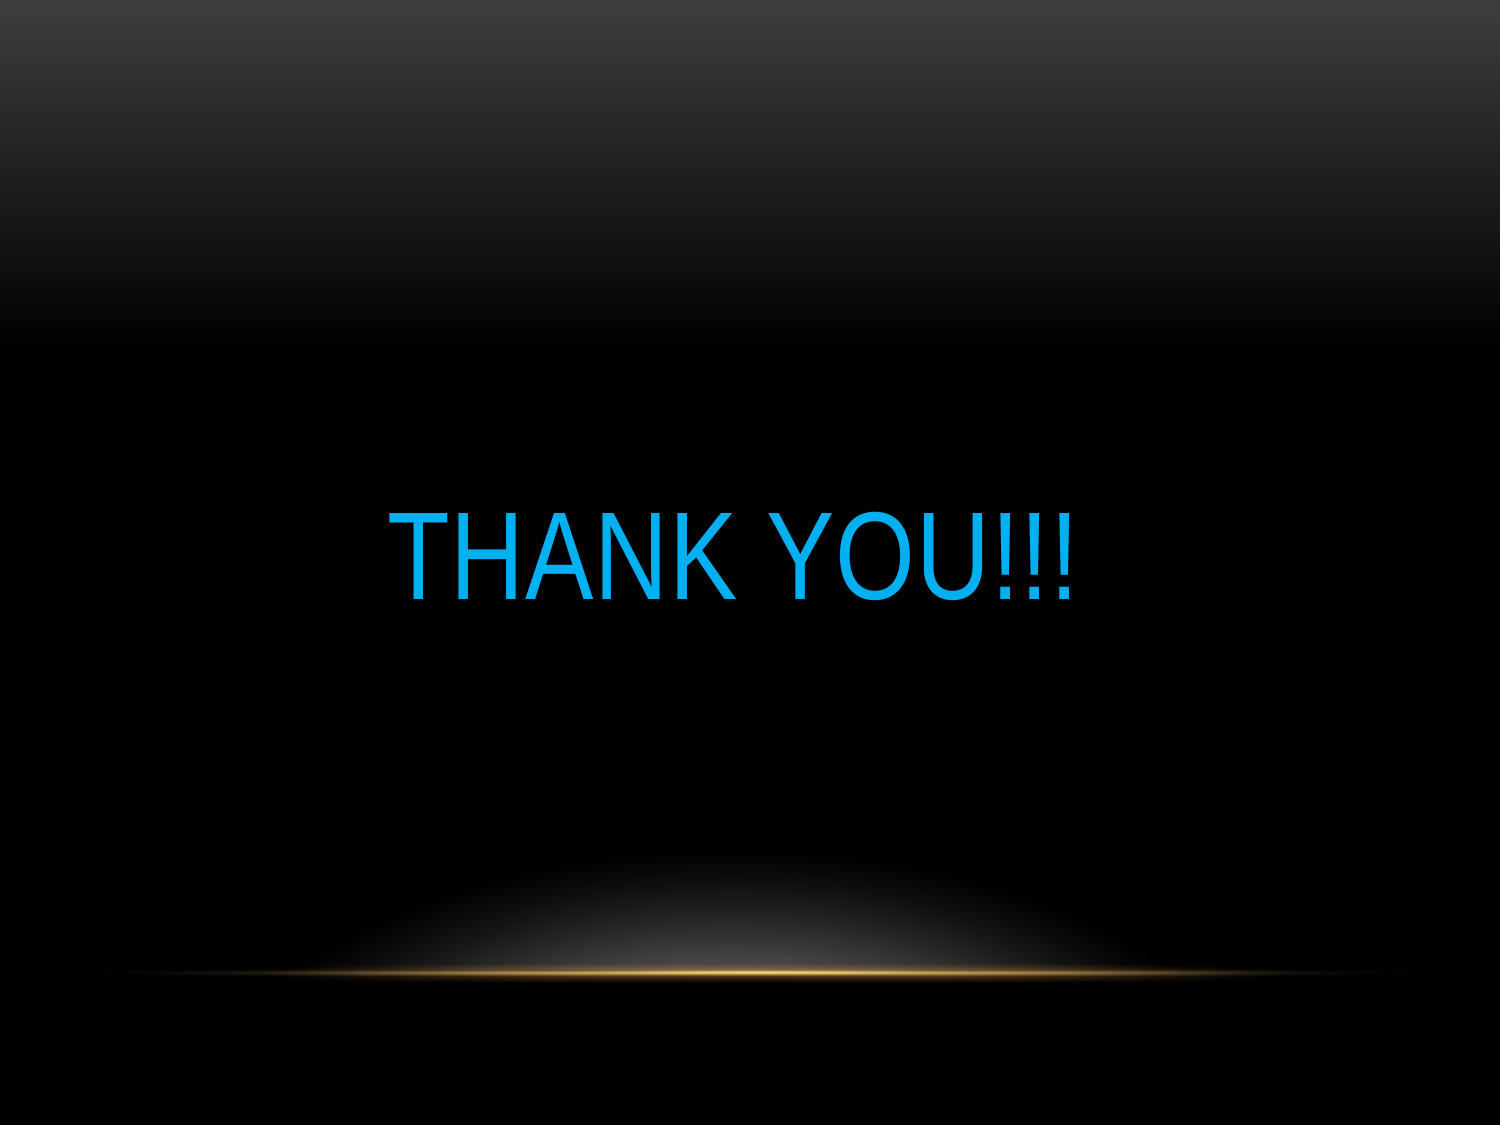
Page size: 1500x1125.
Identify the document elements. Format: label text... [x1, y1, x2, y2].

title Thank you!!! [371, 444, 1500, 632]
picture [0, 0, 1500, 1125]
